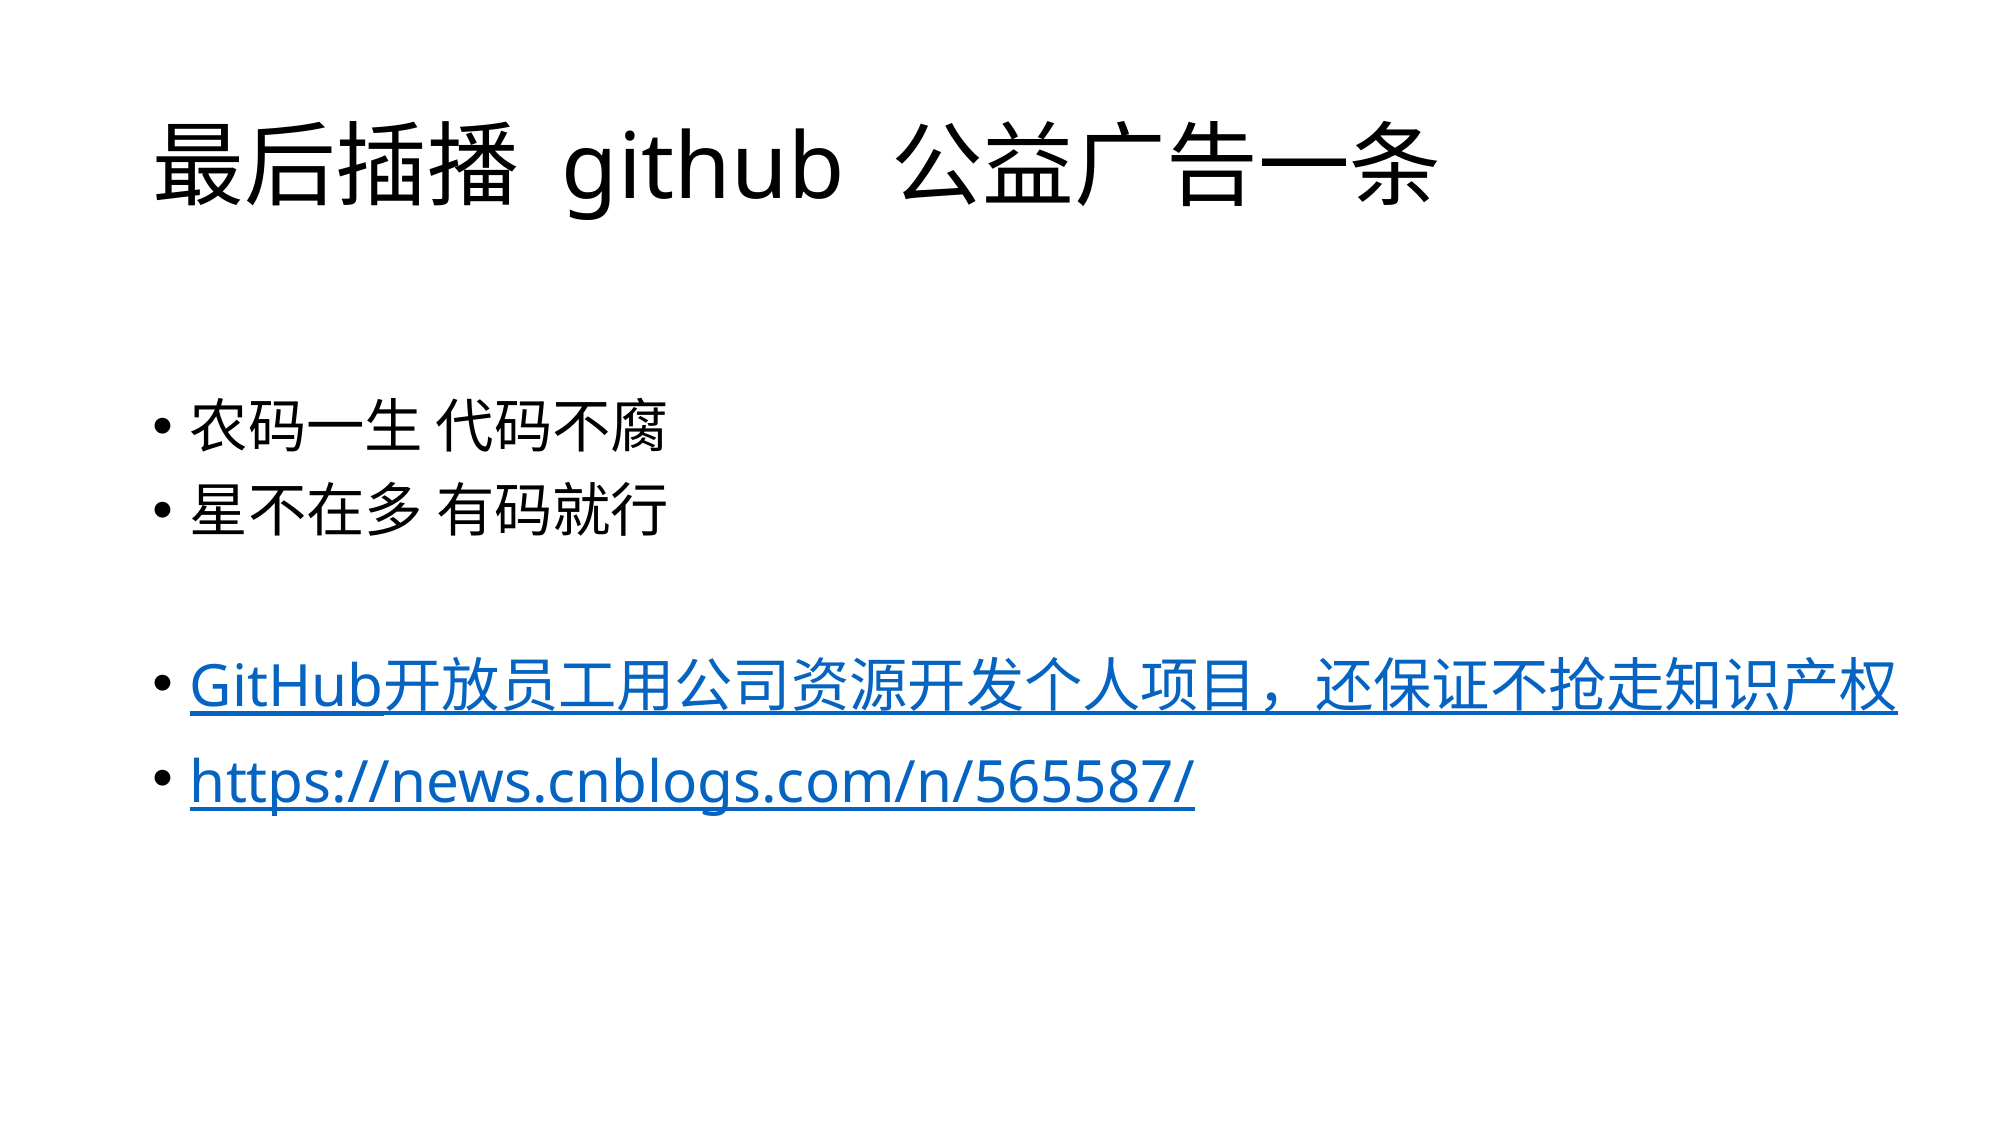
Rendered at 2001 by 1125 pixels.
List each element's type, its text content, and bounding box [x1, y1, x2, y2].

list 农码一生 代码不腐 星不在多 有码就行 GitHub开放员工用公司资源开发个人项目，还保证不抢走知识产权 https://news.cnblogs.com/n/565587/ [137, 299, 1928, 1014]
title 最后插播 github 公益广告一条 [137, 59, 1863, 278]
